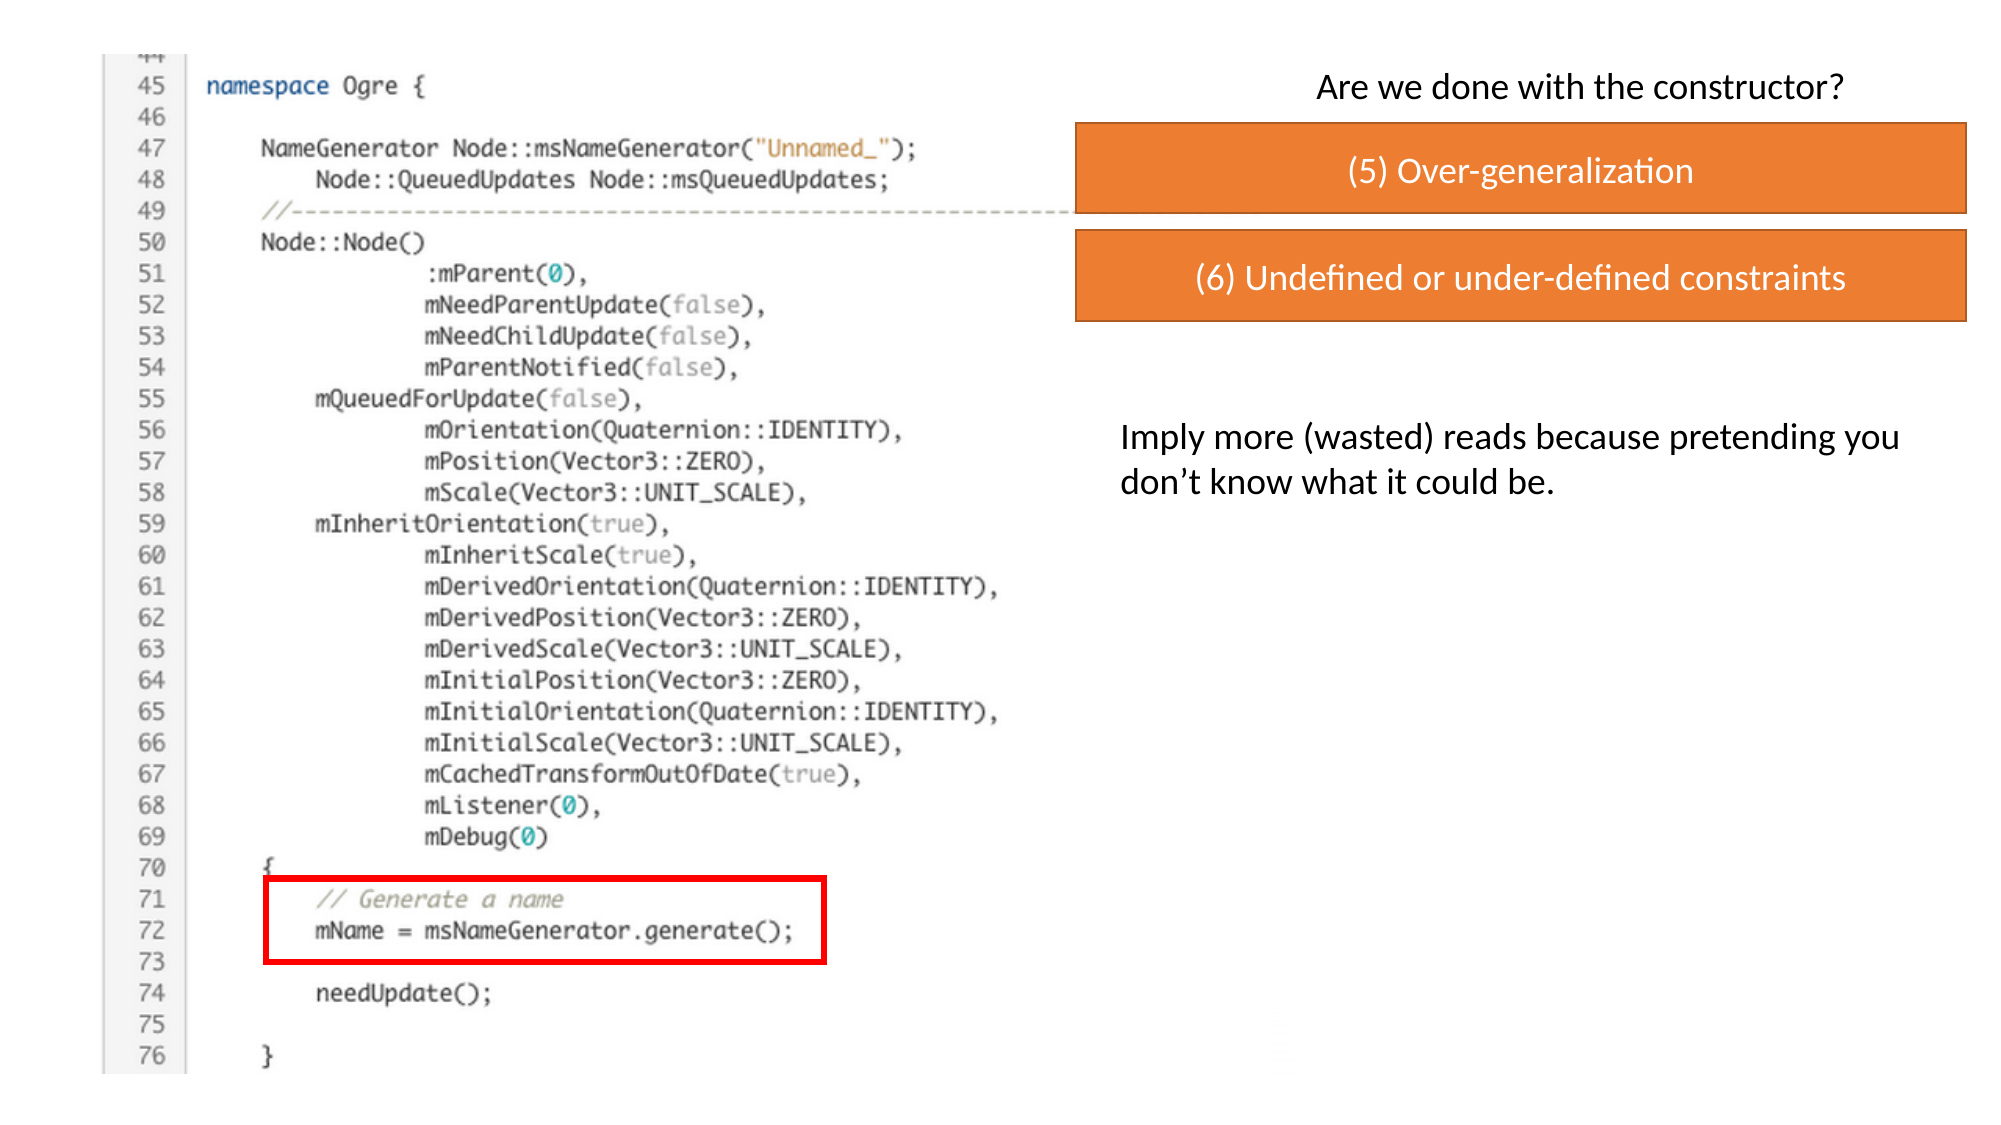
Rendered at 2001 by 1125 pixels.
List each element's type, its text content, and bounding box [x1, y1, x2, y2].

text_box Are we done with the constructor? [1301, 54, 1862, 115]
text_box (5) Over-generalization [1299, 122, 1967, 214]
text_box Imply more (wasted) reads because pretending you don’t know what it could be. [1299, 404, 1917, 510]
text_box (6) Undefined or under-defined constraints [1299, 229, 1967, 322]
picture [74, 54, 1299, 1074]
